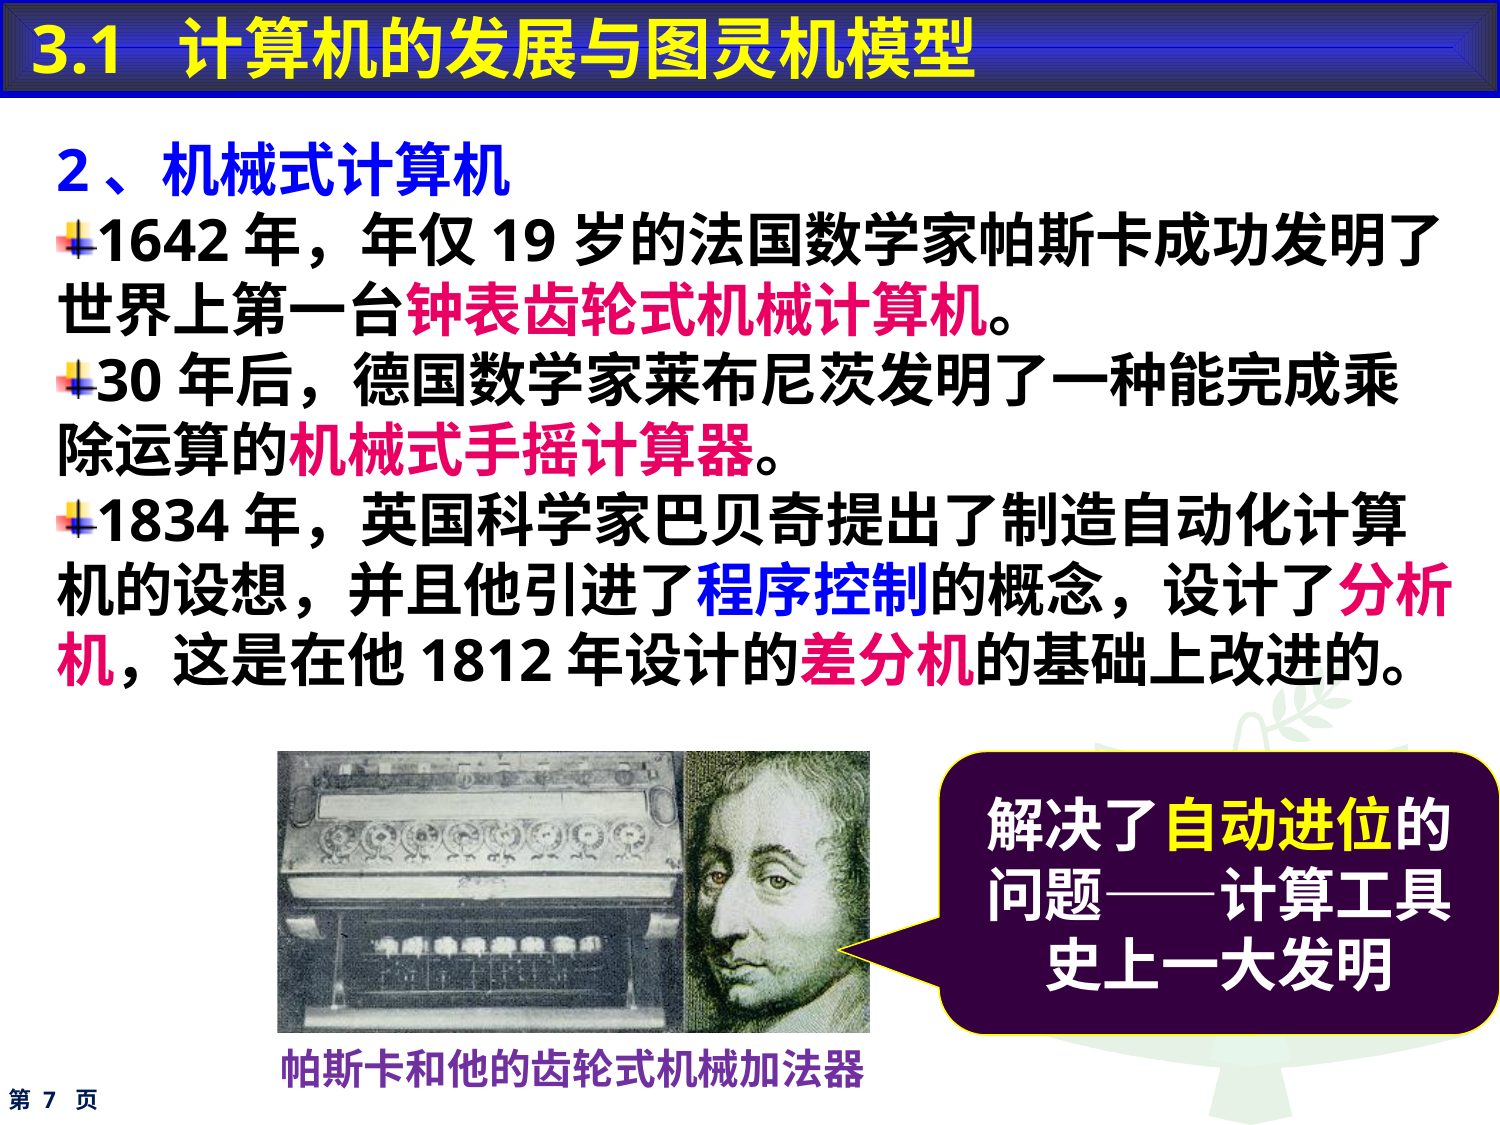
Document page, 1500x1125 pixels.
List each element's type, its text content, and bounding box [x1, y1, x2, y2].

text_box 解决了自动进位的问题——计算工具史上一大发明 [876, 751, 1500, 1036]
text_box 2、机械式计算机 1642年，年仅19岁的法国数学家帕斯卡成功发明了世界上第一台钟表齿轮式机械计算机。 30年后，德国数学家莱布尼茨发明了一种能完成乘除运算的机械式手摇计算器。 1834年，英国科学家巴贝奇提出了制造自动化计算机的设想，并且他引进了程序控制的概念，设计了分析机，这是在他1812年设计的差分机的基础上改进的。 [41, 125, 1471, 700]
picture [277, 751, 871, 1033]
picture [56, 357, 97, 399]
text_box 帕斯卡和他的齿轮式机械加法器 [265, 1035, 993, 1100]
text_box 3.1 计算机的发展与图灵机模型 [0, 0, 1500, 95]
picture [56, 497, 97, 538]
picture [56, 217, 97, 259]
